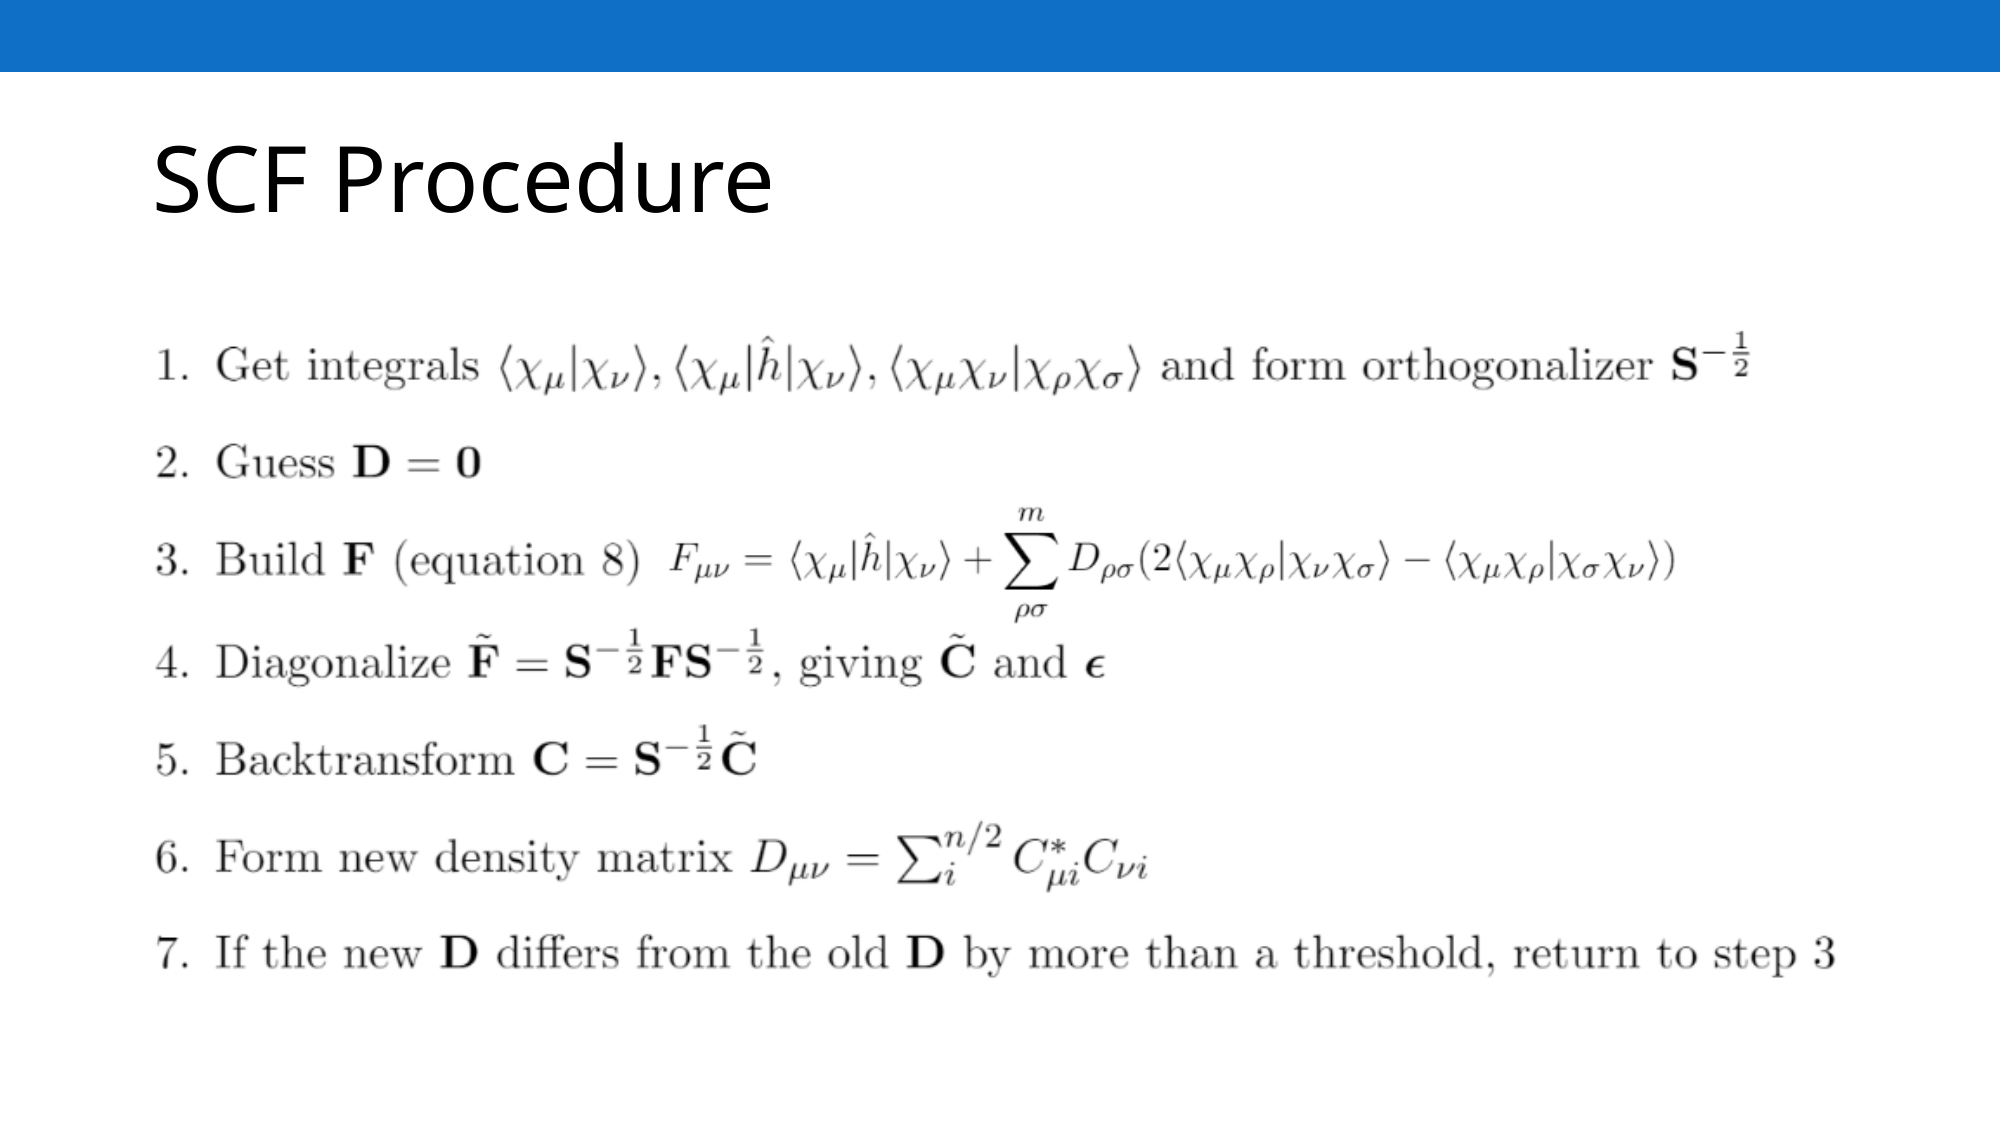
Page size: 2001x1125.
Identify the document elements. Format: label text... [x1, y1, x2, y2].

picture [607, 490, 1685, 625]
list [137, 328, 1863, 990]
title SCF Procedure [137, 109, 1863, 257]
